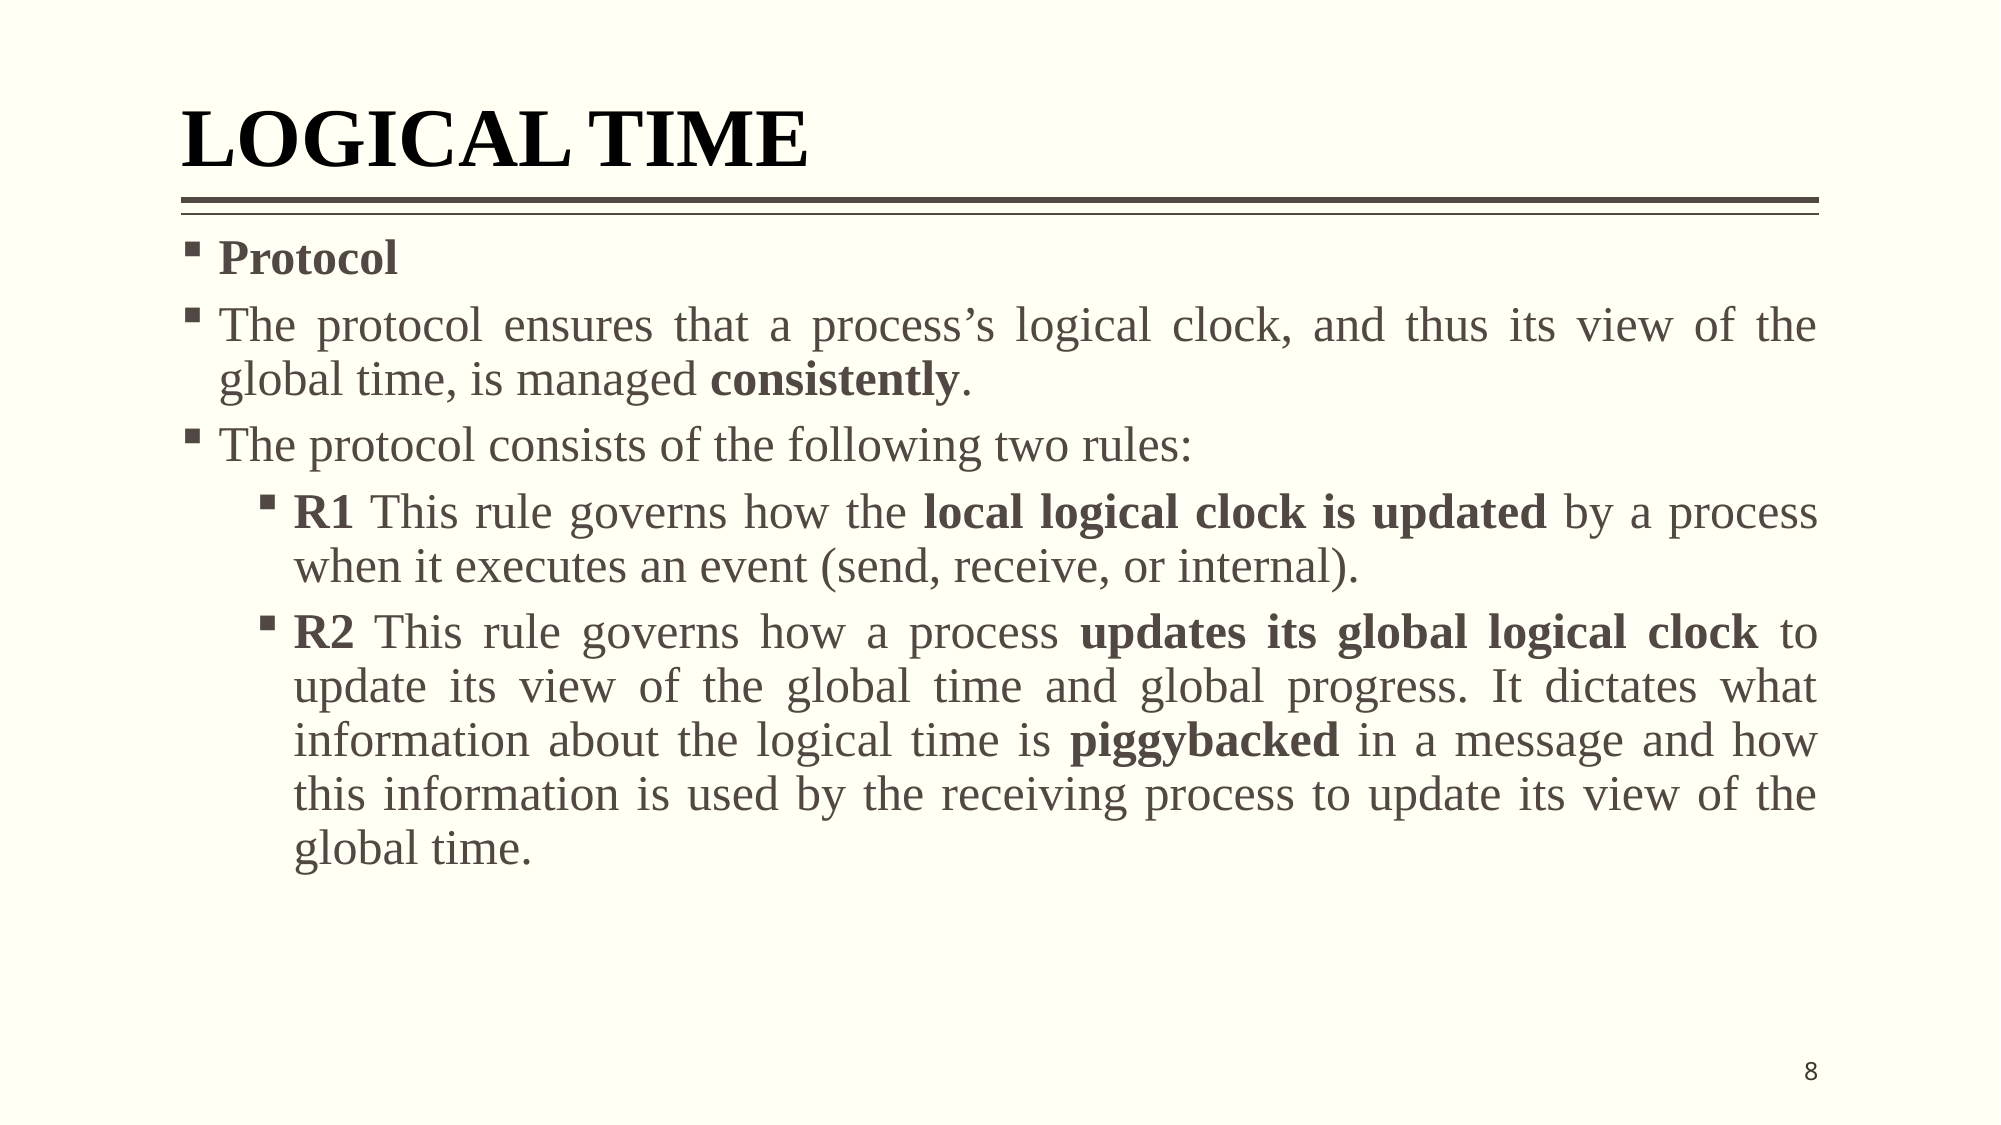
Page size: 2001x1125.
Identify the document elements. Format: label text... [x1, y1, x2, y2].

slide_number 8 [1518, 1042, 1819, 1103]
title LOGICAL TIME [181, 83, 1819, 193]
list Protocol The protocol ensures that a process’s logical clock, and thus its view of the global time, is managed consistently. The protocol consists of the following two rules: R1 This rule governs how the local logical clock is updated by a process when it executes an event (send, receive, or internal). R2 This rule governs how a process updates its global logical clock to update its view of the global time and global progress. It dictates what information about the logical time is piggybacked in a message and how this information is used by the receiving process to update its view of the global time. [181, 224, 1819, 1043]
